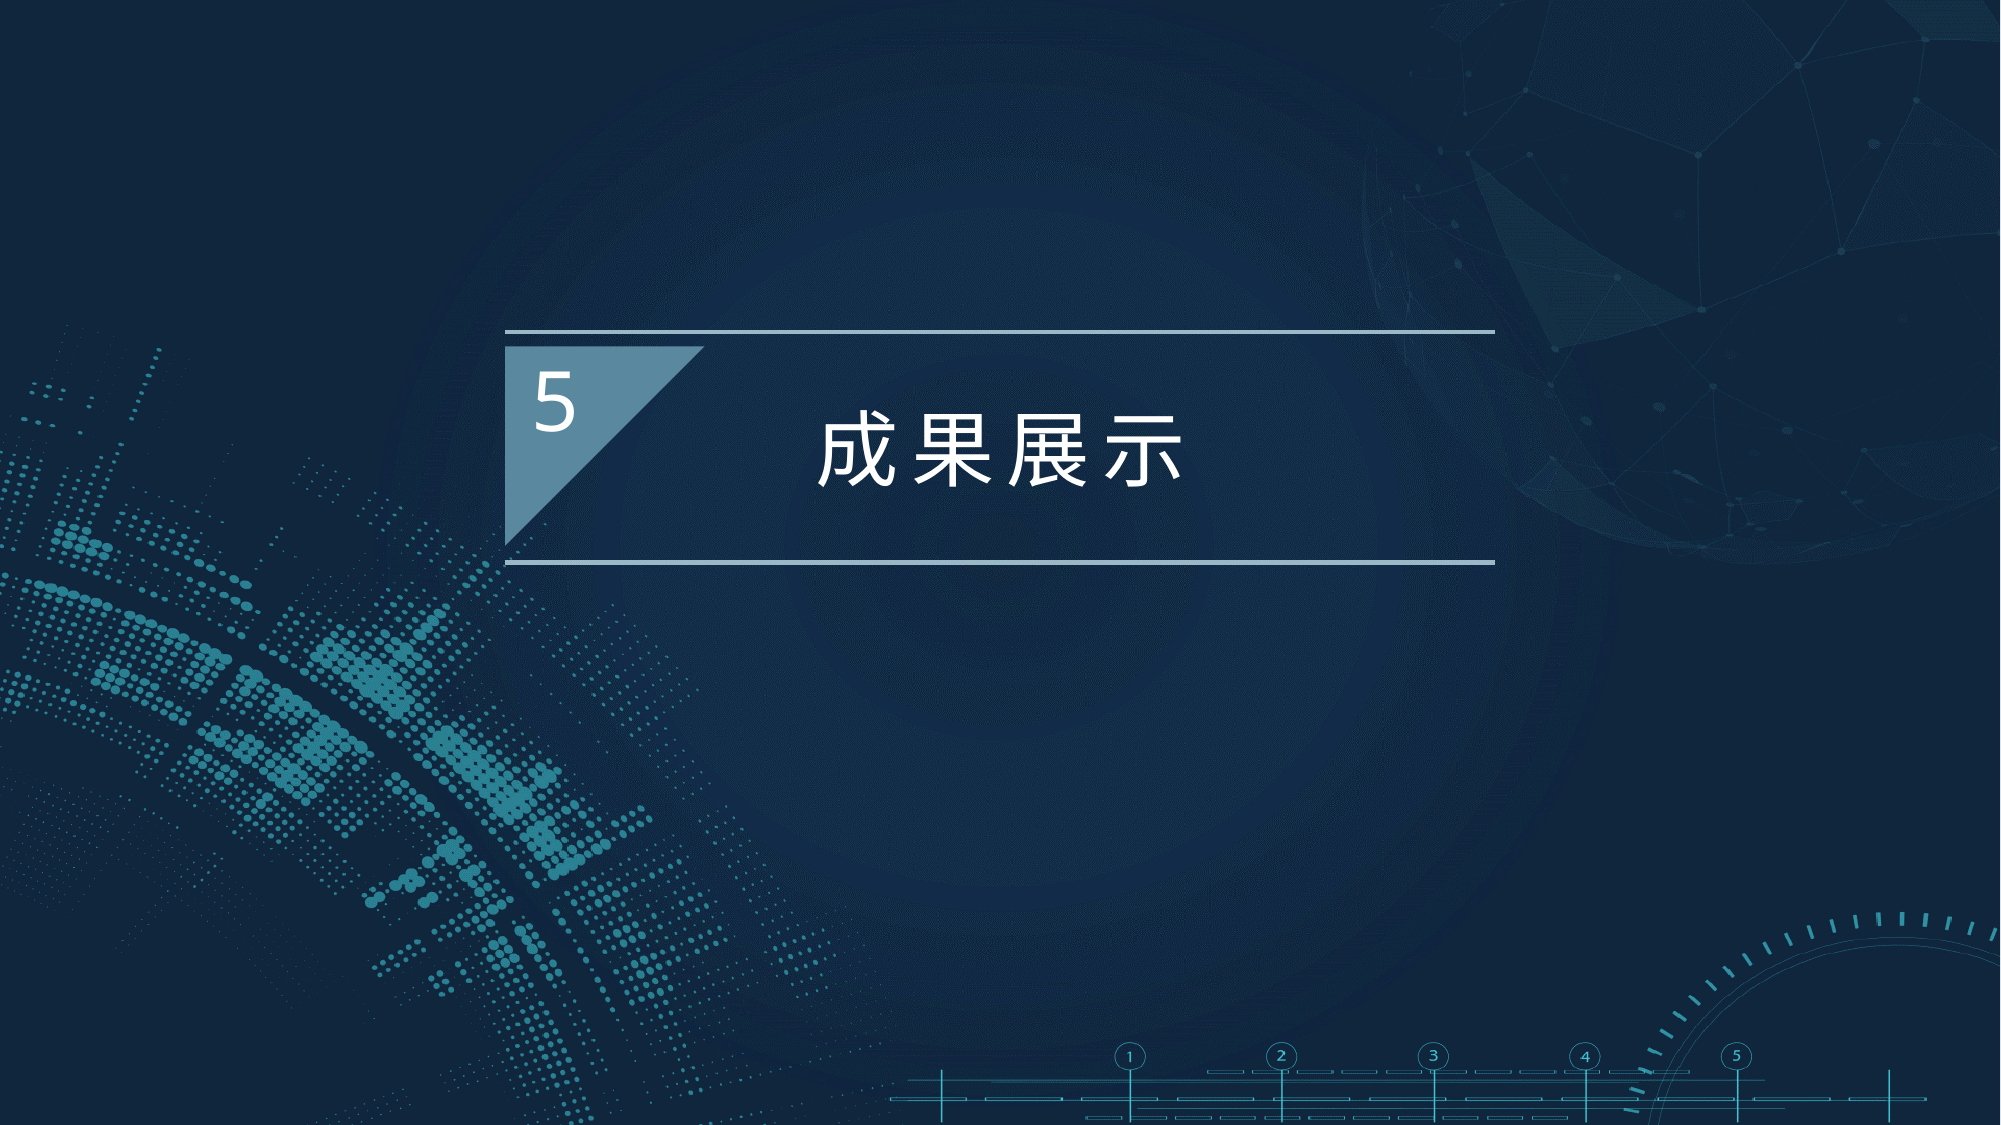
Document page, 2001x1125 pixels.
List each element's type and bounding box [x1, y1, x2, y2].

picture [0, 0, 2001, 1125]
text_box [505, 331, 1495, 563]
